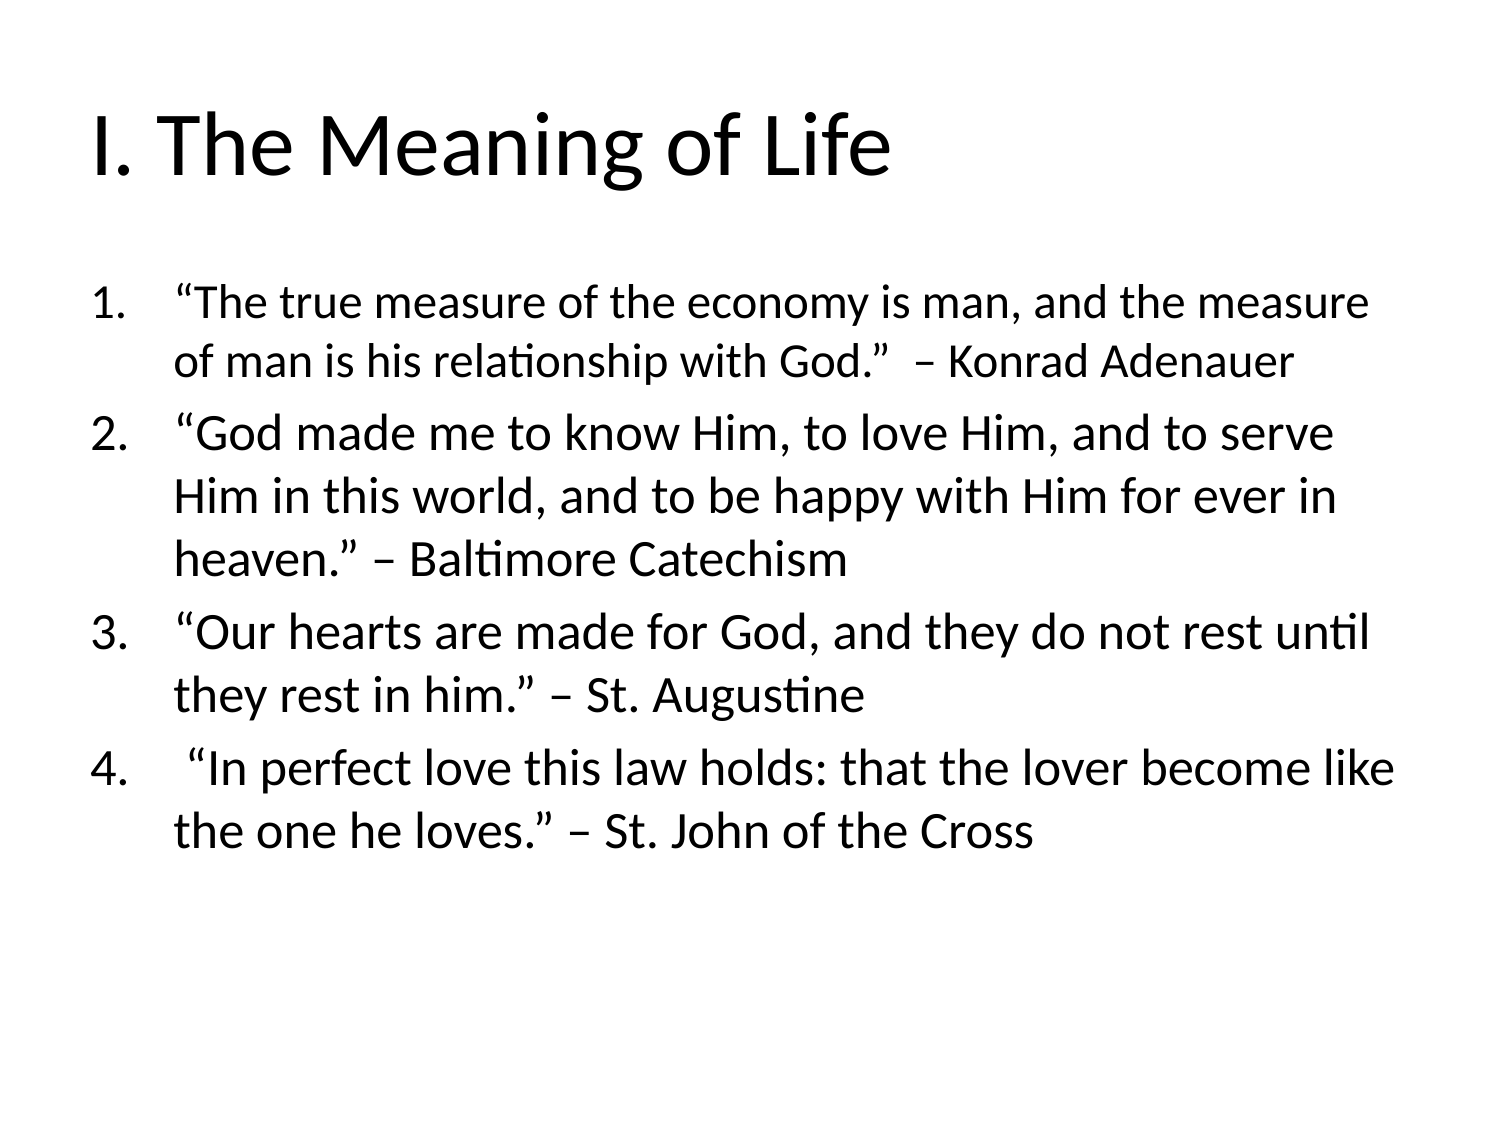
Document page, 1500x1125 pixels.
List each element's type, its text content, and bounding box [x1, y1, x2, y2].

title I. The Meaning of Life [75, 45, 1425, 233]
list “The true measure of the economy is man, and the measure of man is his relationship with God.” – Konrad Adenauer “God made me to know Him, to love Him, and to serve Him in this world, and to be happy with Him for ever in heaven.” – Baltimore Catechism “Our hearts are made for God, and they do not rest until they rest in him.” – St. Augustine “In perfect love this law holds: that the lover become like the one he loves.” – St. John of the Cross “To live a virtuous life is to become like God.” - St. Gregory of Nyssa [75, 262, 1425, 1005]
